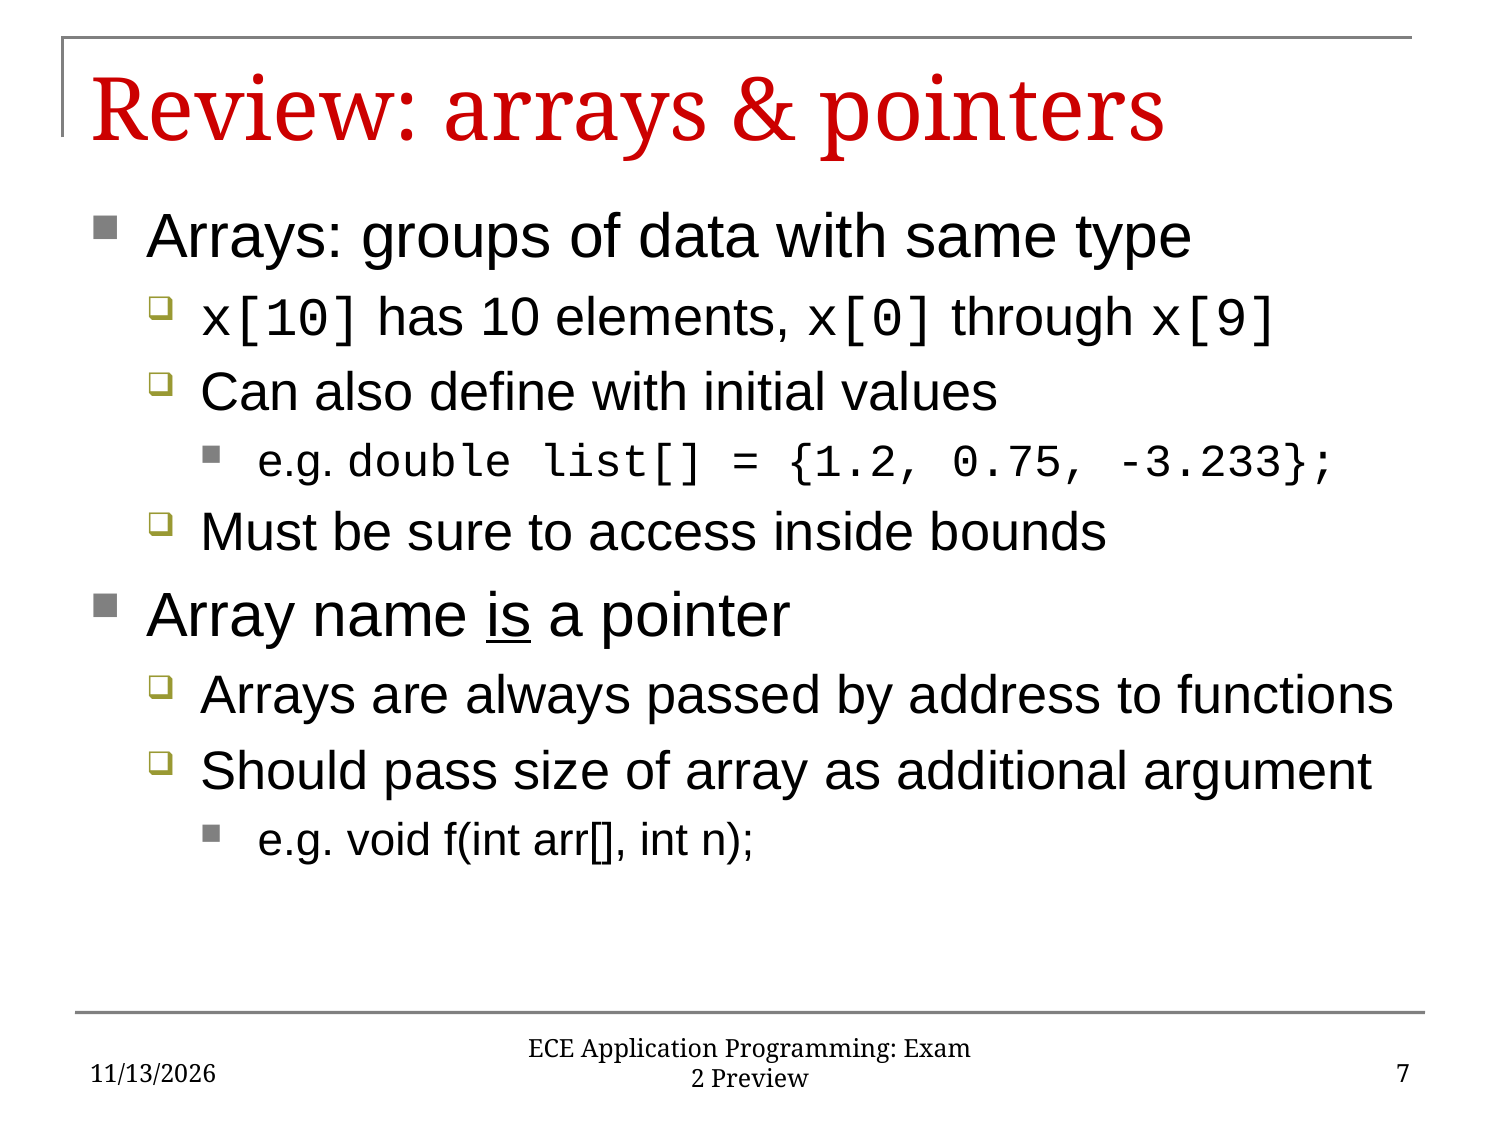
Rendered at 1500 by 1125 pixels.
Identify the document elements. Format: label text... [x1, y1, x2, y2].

title Review: arrays & pointers [75, 45, 1425, 163]
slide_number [74, 1023, 426, 1100]
list Arrays: groups of data with same type x[10] has 10 elements, x[0] through x[9] Can also define with initial values e.g. double list[] = {1.2, 0.75, -3.233}; Must be sure to access inside bounds Array name is a pointer Arrays are always passed by address to functions Should pass size of array as additional argument e.g. void f(int arr[], int n); [75, 187, 1425, 1006]
slide_number 7 [1074, 1023, 1426, 1100]
footer ECE Application Programming: Exam 2 Preview [512, 1024, 988, 1101]
